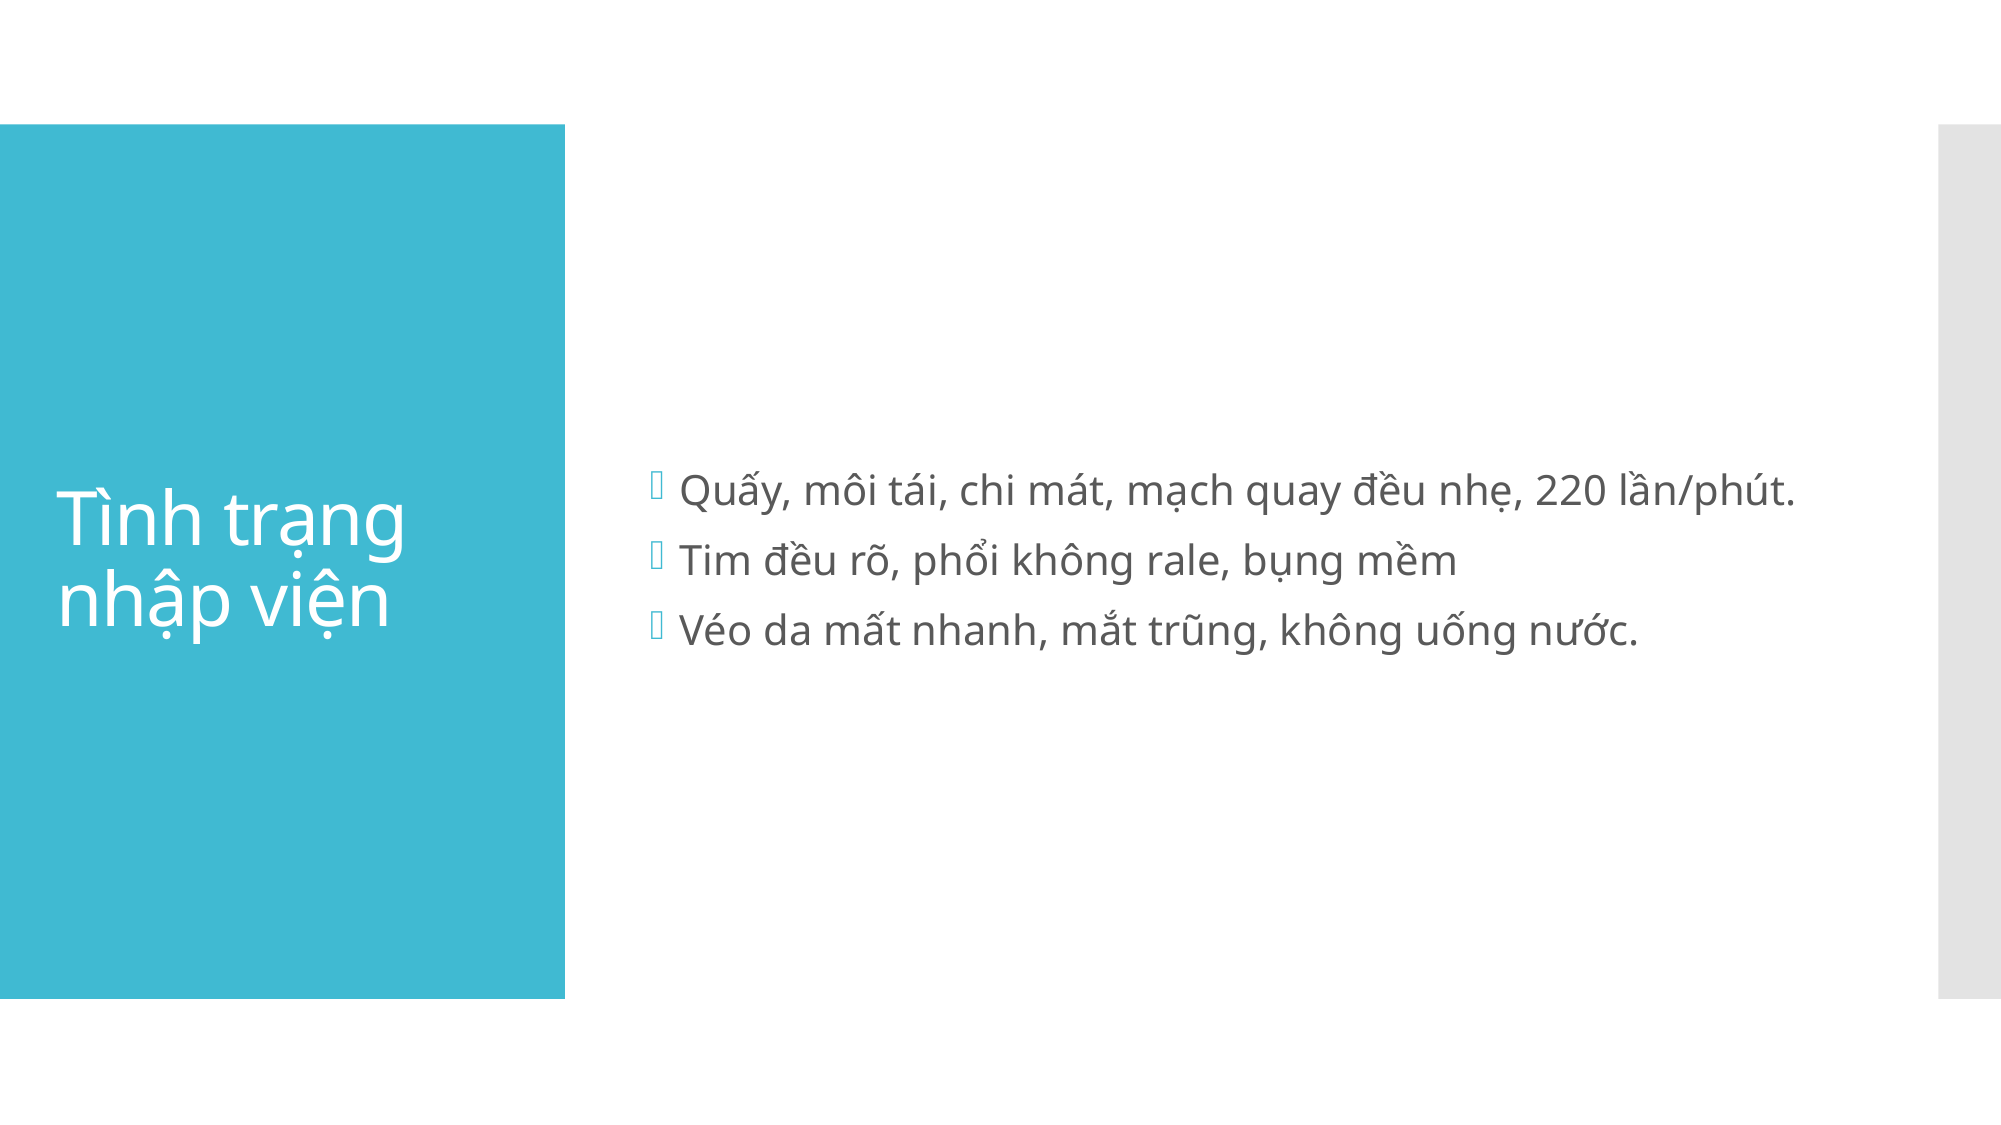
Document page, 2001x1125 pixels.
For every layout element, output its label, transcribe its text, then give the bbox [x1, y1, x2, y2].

list Quấy, môi tái, chi mát, mạch quay đều nhẹ, 220 lần/phút. Tim đều rõ, phổi không rale, bụng mềm Véo da mất nhanh, mắt trũng, không uống nước. [634, 141, 1835, 982]
title Tình trạng nhập viện [41, 184, 525, 940]
